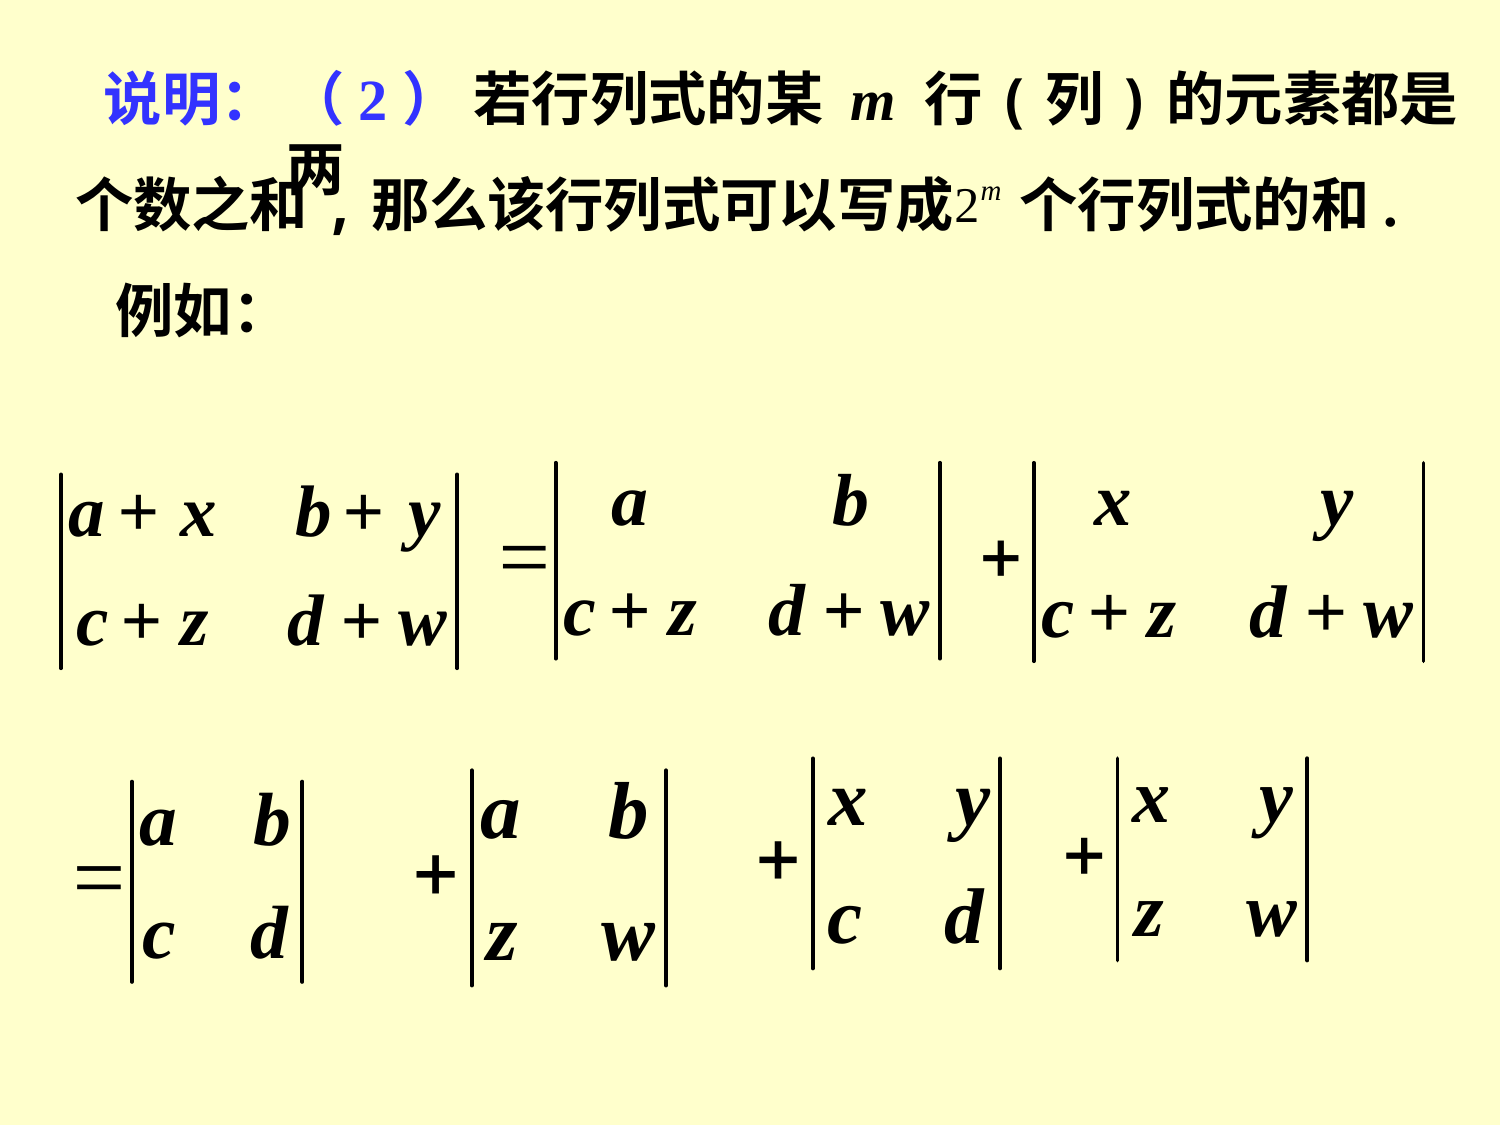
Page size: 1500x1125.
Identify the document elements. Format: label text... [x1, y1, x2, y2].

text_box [974, 456, 1436, 668]
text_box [64, 774, 313, 989]
text_box 说明： [89, 54, 294, 140]
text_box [490, 456, 951, 666]
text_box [407, 763, 677, 993]
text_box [76, 160, 1425, 246]
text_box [1056, 751, 1317, 968]
text_box （2） 若行列式的某 m 行(列)的元素都是 两 [272, 54, 1500, 210]
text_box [749, 751, 1010, 976]
text_box 例如： [100, 267, 306, 352]
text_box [53, 467, 467, 675]
